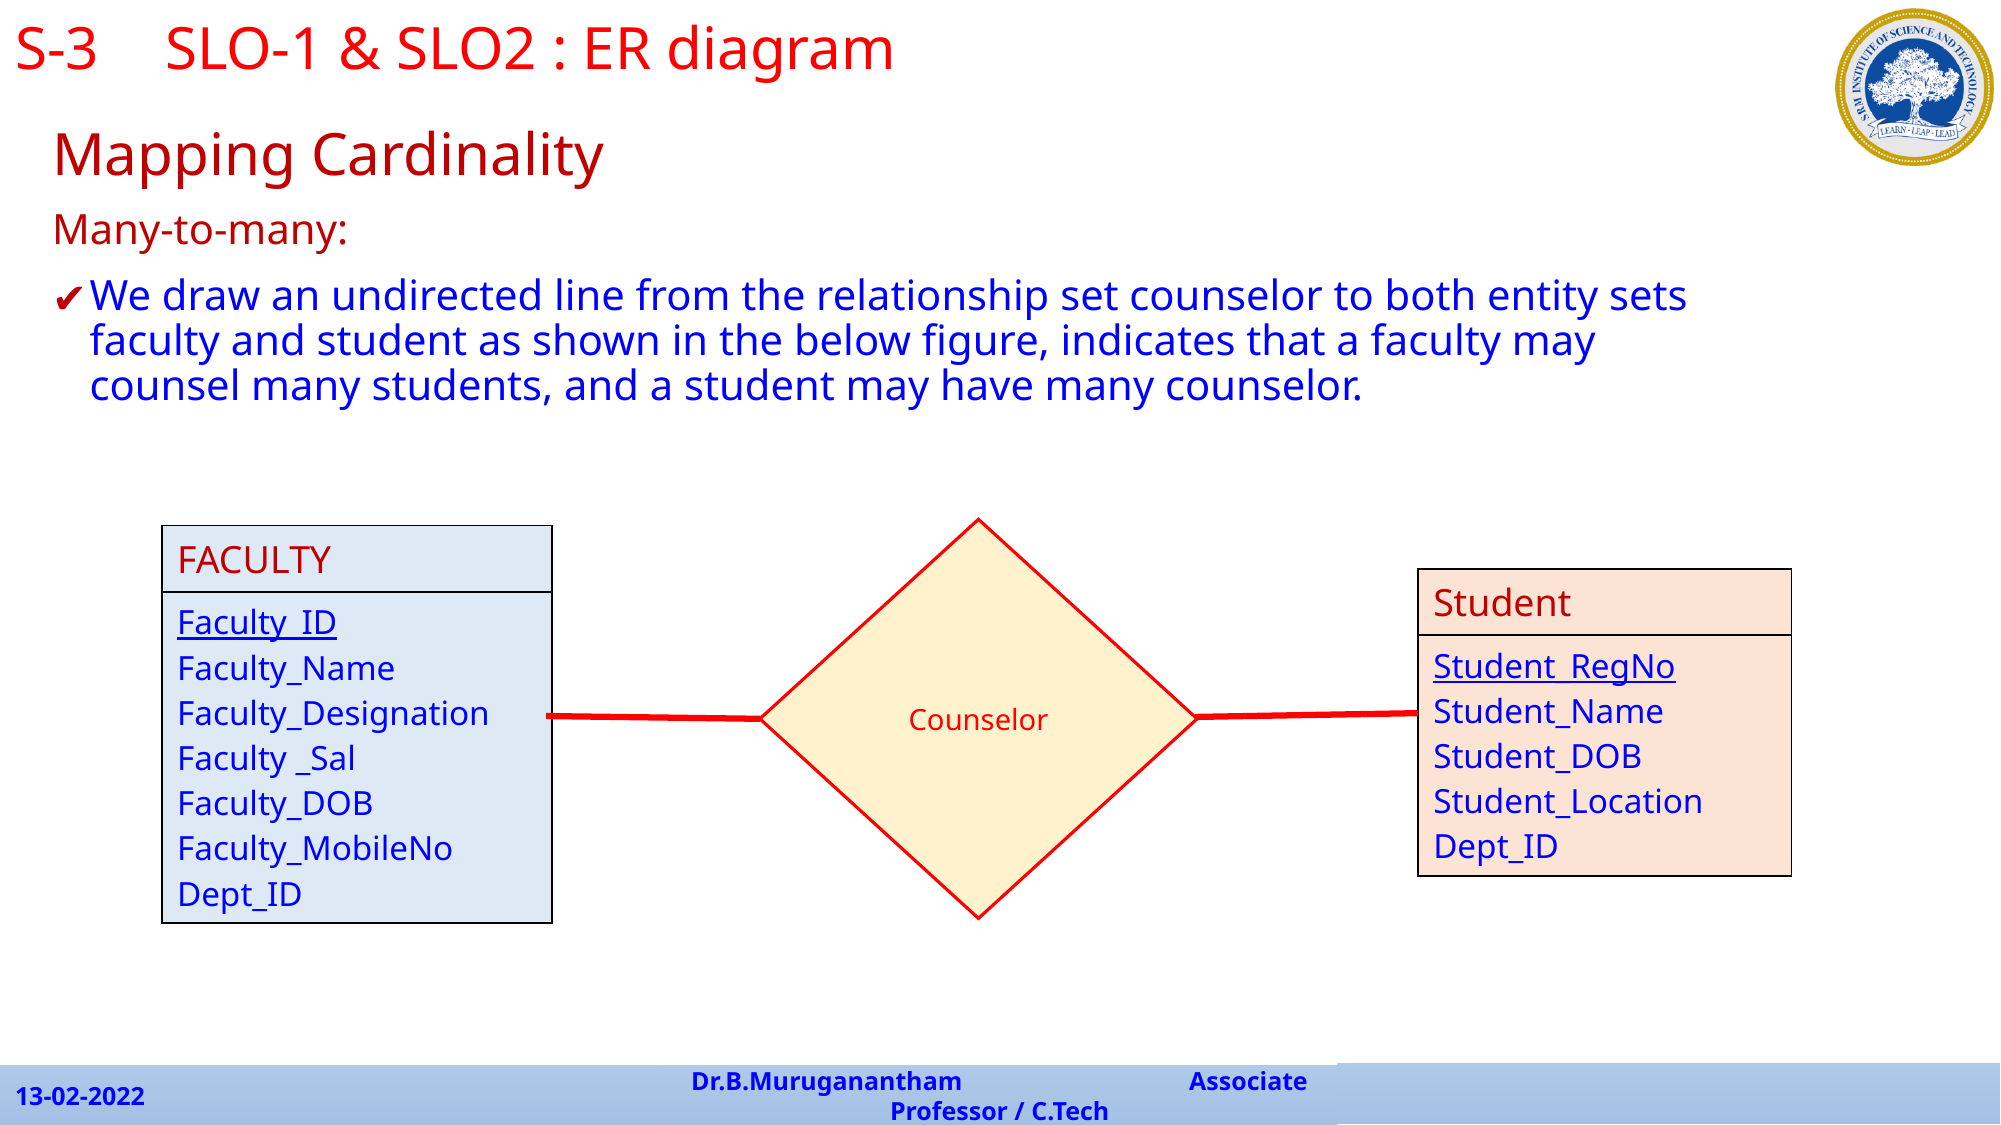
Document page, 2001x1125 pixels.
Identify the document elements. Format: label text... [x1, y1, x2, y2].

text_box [545, 715, 761, 720]
footer Dr.B.Muruganantham Associate Professor / C.Tech [662, 1065, 1338, 1125]
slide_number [0, 1065, 662, 1125]
table_header FACULTY [163, 526, 551, 591]
text_box Counselor [762, 519, 1193, 919]
table_cell Student_RegNo Student_Name Student_DOB Student_Location Dept_ID [1419, 636, 1791, 875]
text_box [1194, 712, 1419, 718]
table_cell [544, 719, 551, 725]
text_box S-3 SLO-1 & SLO2 : ER diagram [0, 11, 1725, 84]
slide_number [1337, 1063, 2000, 1124]
list Mapping Cardinality Many-to-many: We draw an undirected line from the relationship set counselor to both entity sets faculty and student as shown in the below figure, indicates that a faculty may counsel many students, and a student may have many counselor. [37, 117, 1762, 832]
picture [1835, 8, 1994, 166]
table_cell Faculty_ID Faculty_Name Faculty_Designation Faculty _Sal Faculty_DOB Faculty_MobileNo Dept_ID [163, 593, 551, 922]
table_header Student [1419, 570, 1791, 634]
